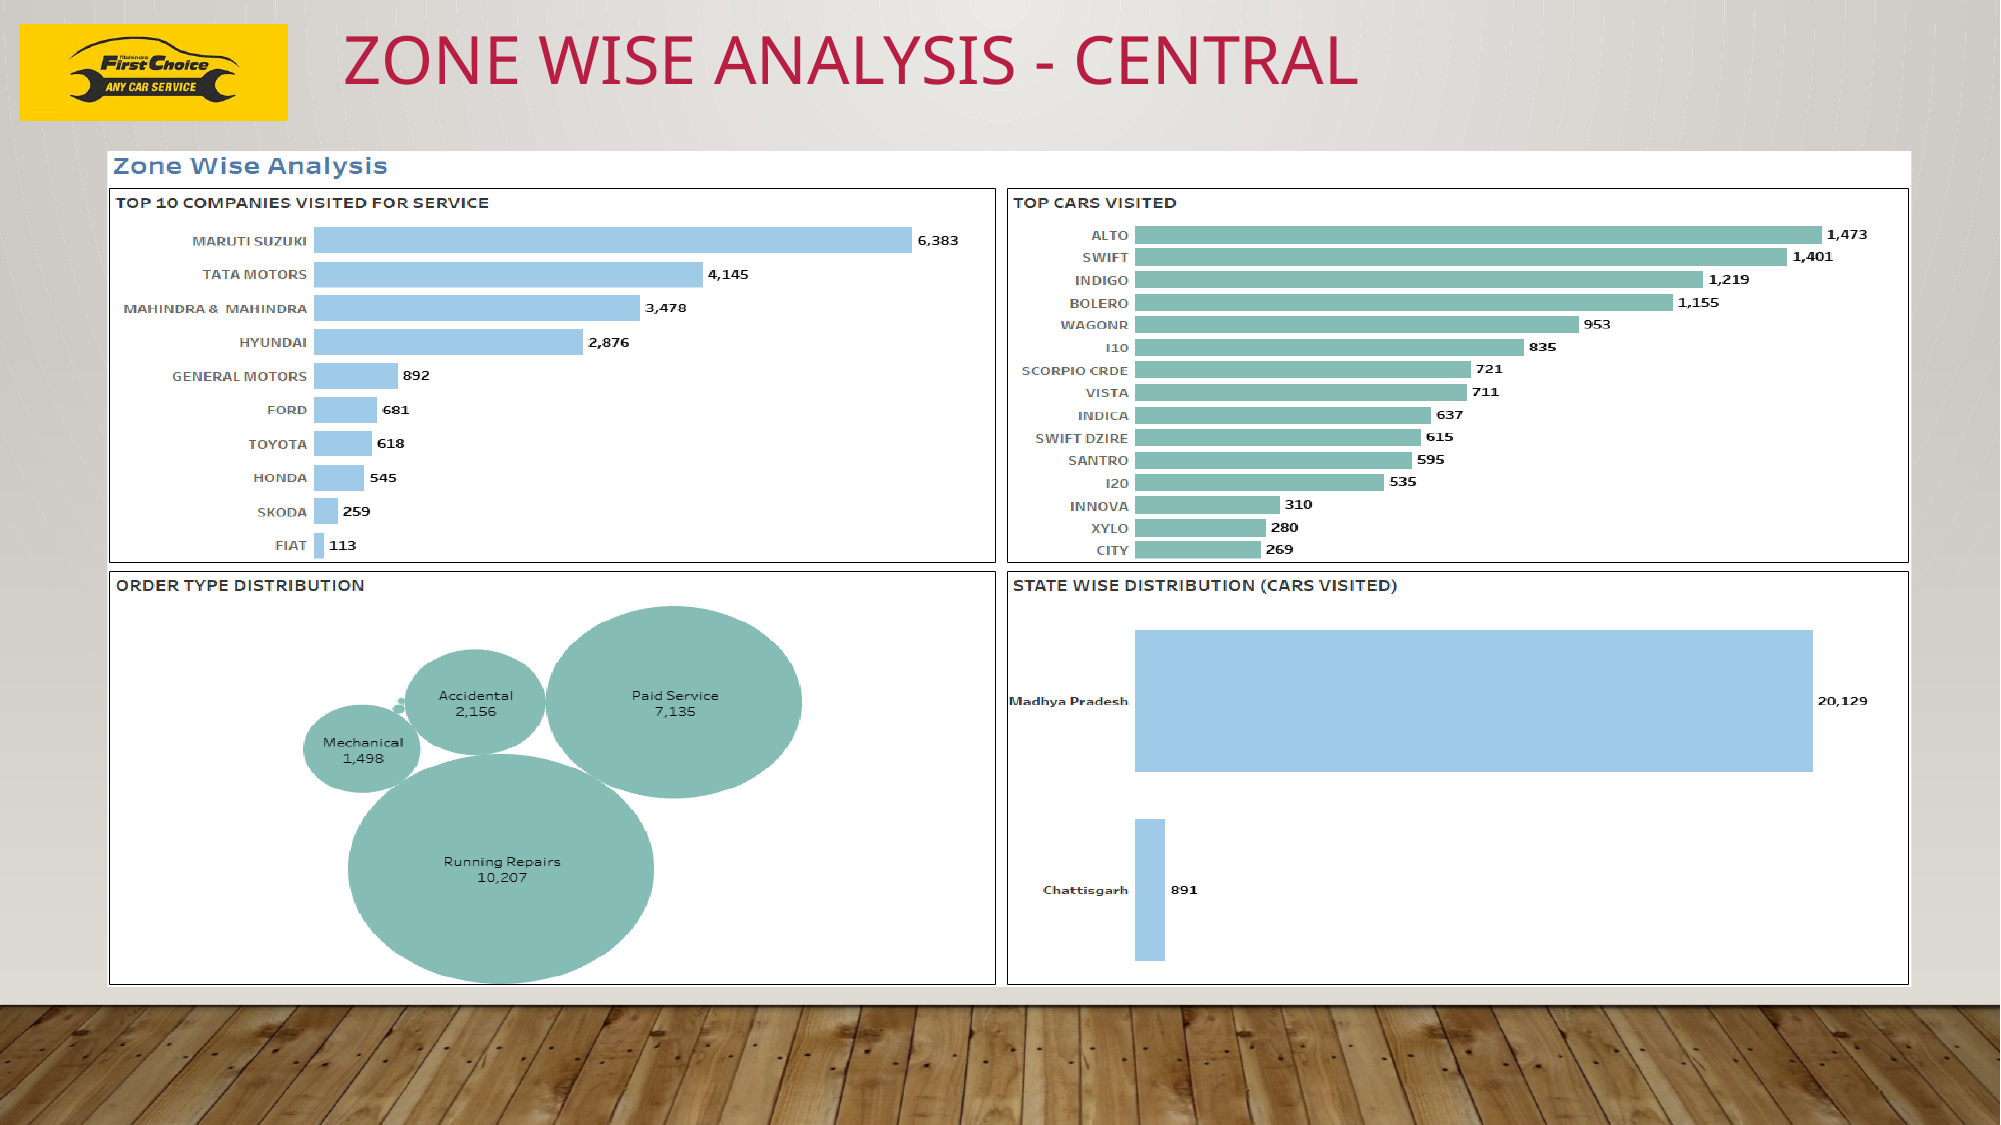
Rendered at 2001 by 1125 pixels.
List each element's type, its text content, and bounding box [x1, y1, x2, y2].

title ZONE WISE ANALYSIS - central [328, 19, 1814, 128]
picture [19, 24, 289, 121]
picture [107, 151, 1912, 987]
picture [0, 1005, 2000, 1125]
